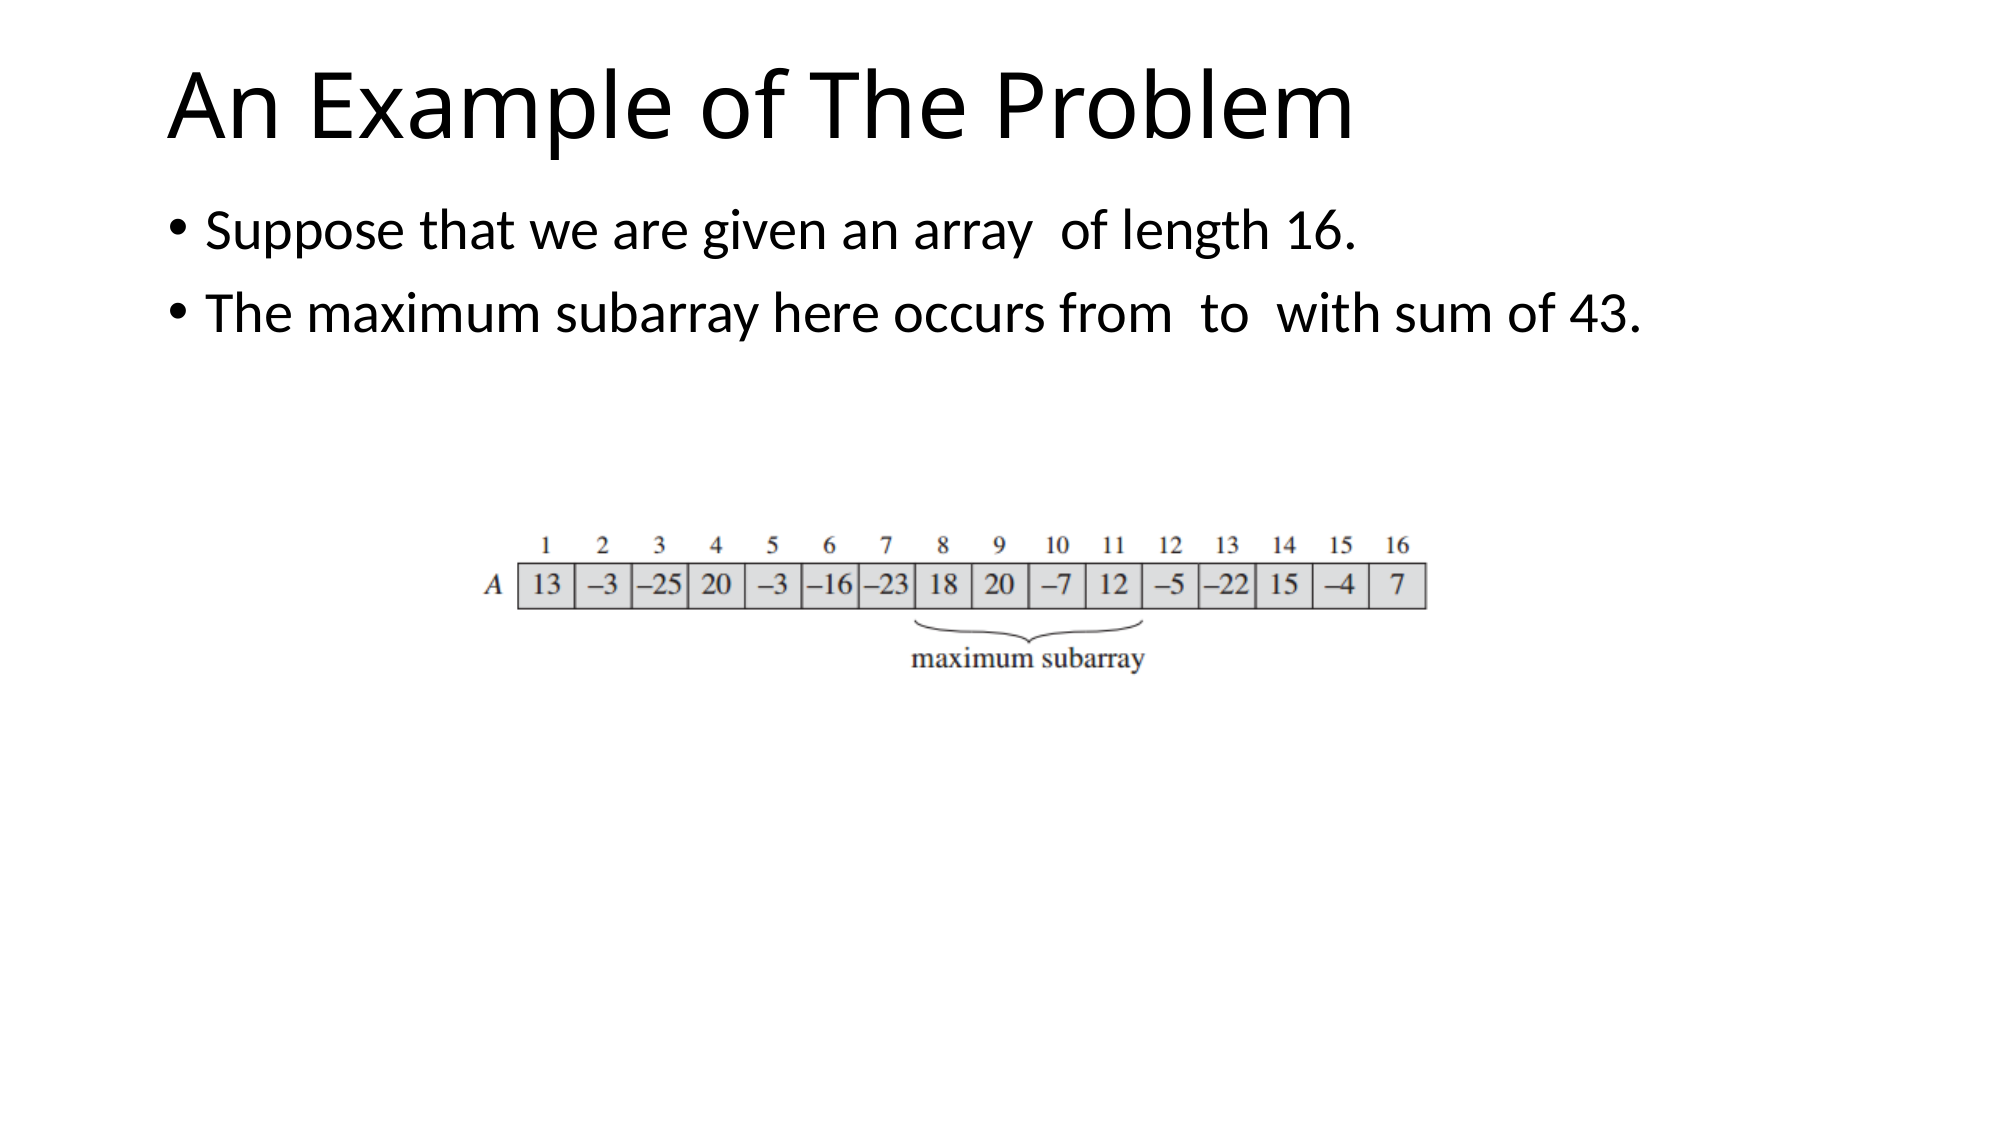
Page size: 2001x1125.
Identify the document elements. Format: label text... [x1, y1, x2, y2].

picture [455, 505, 1514, 700]
title An Example of The Problem [152, 0, 1878, 218]
